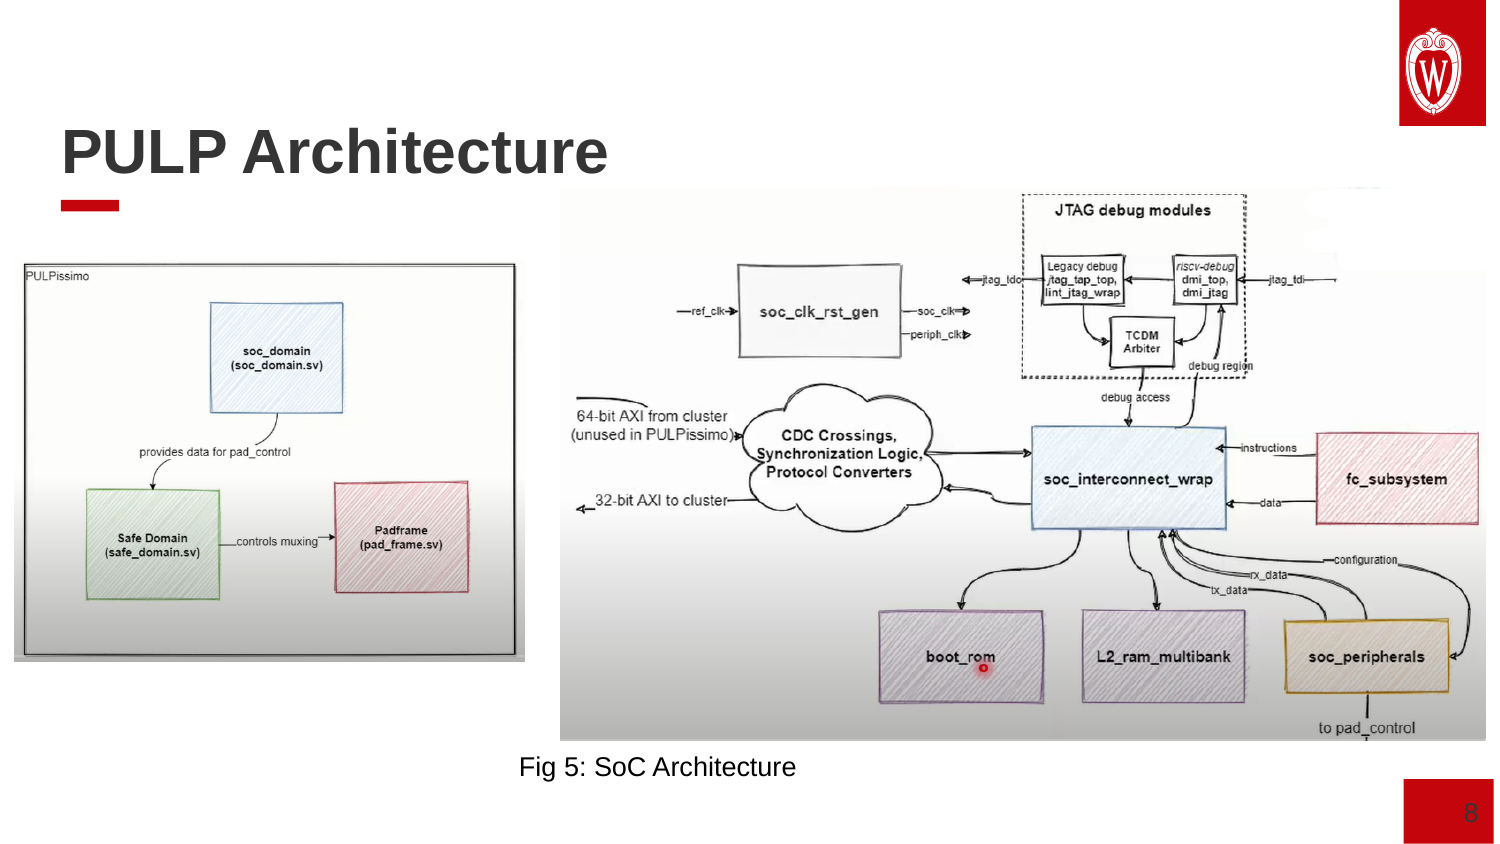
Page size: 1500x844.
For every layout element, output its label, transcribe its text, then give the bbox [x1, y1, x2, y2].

slide_number ‹#› [1403, 779, 1494, 844]
picture [1405, 27, 1462, 116]
list PULP Architecture [60, 56, 1374, 188]
picture [13, 260, 525, 662]
picture [560, 187, 1487, 741]
text_box Fig 5: SoC Architecture [503, 734, 996, 797]
